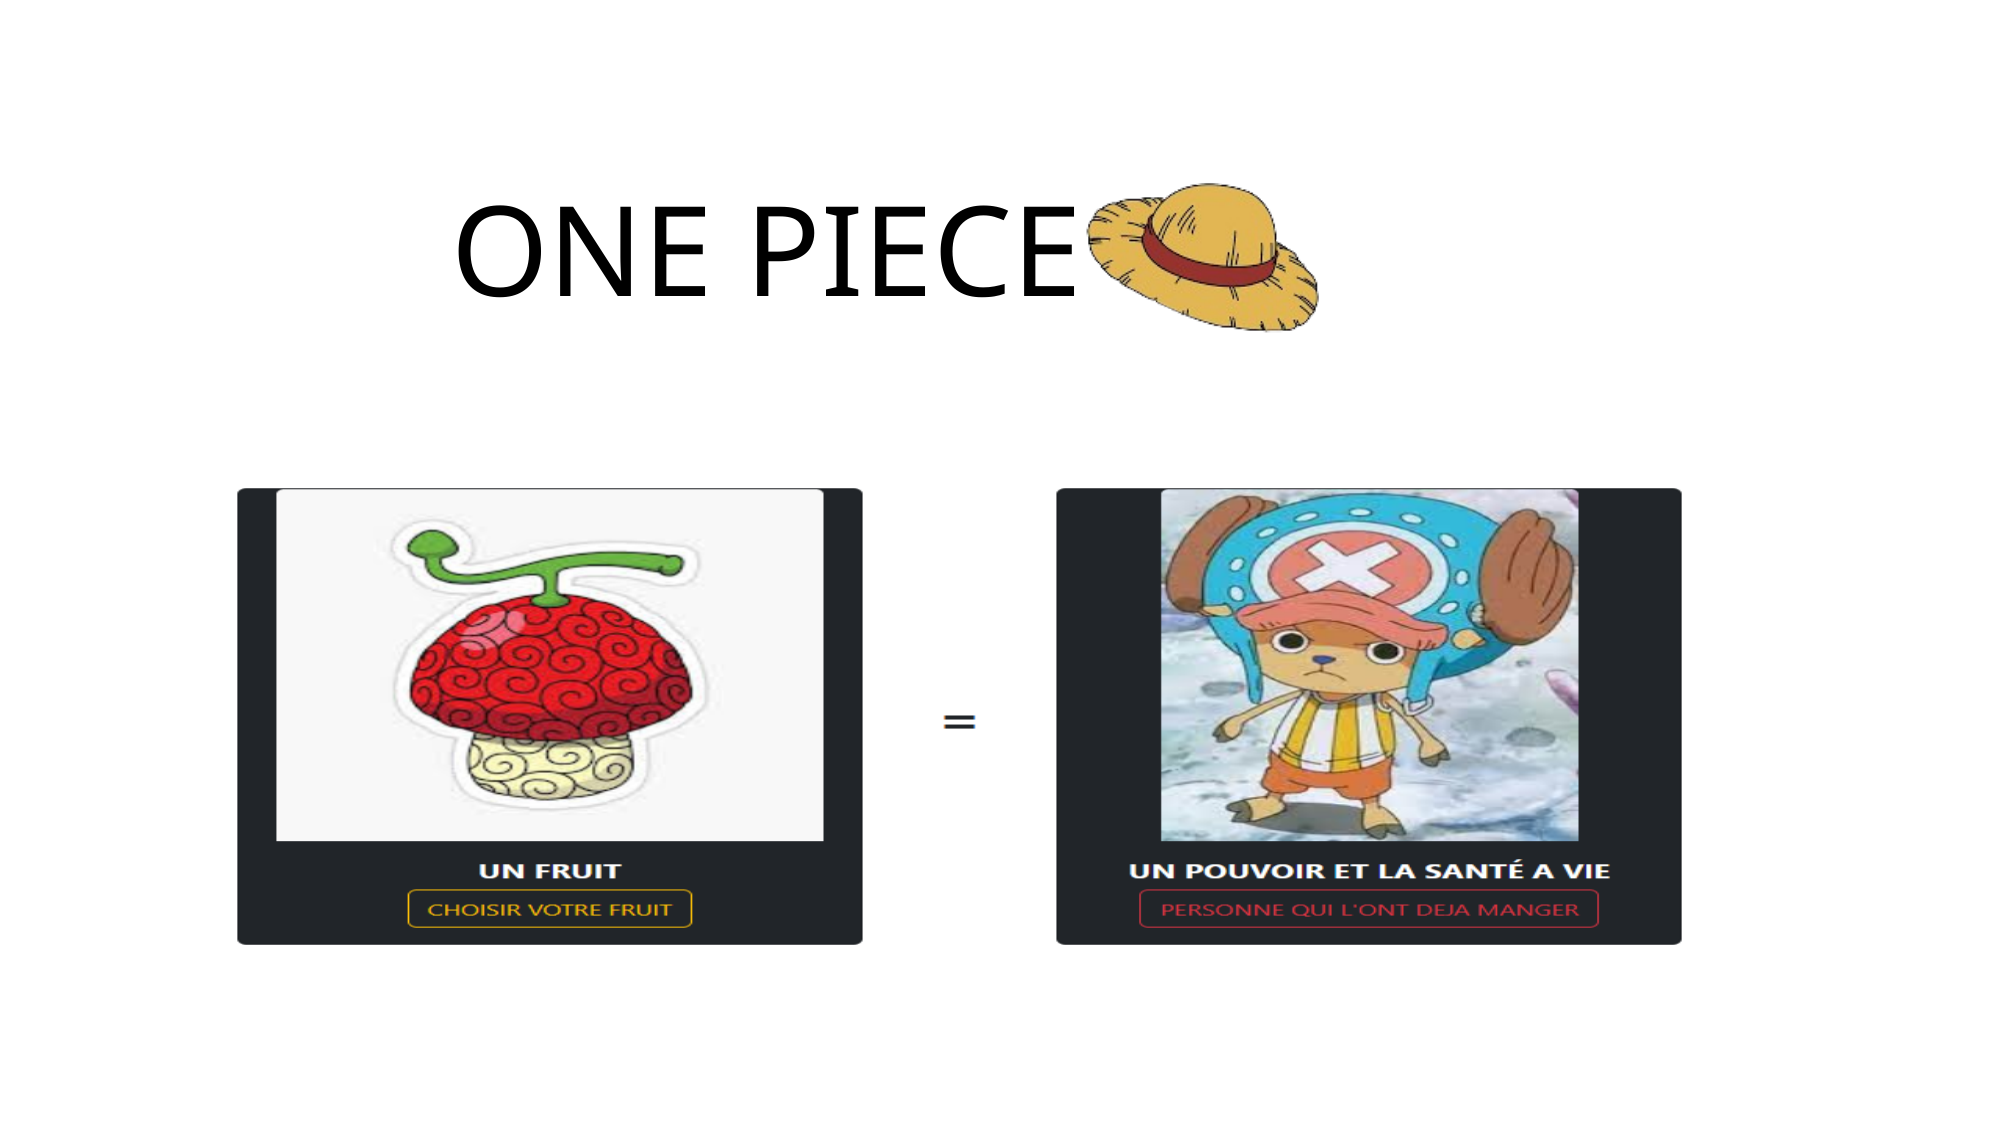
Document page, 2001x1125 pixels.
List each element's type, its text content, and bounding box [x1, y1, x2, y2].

picture [0, 55, 1893, 991]
title ONE PIECE [406, 164, 1051, 332]
